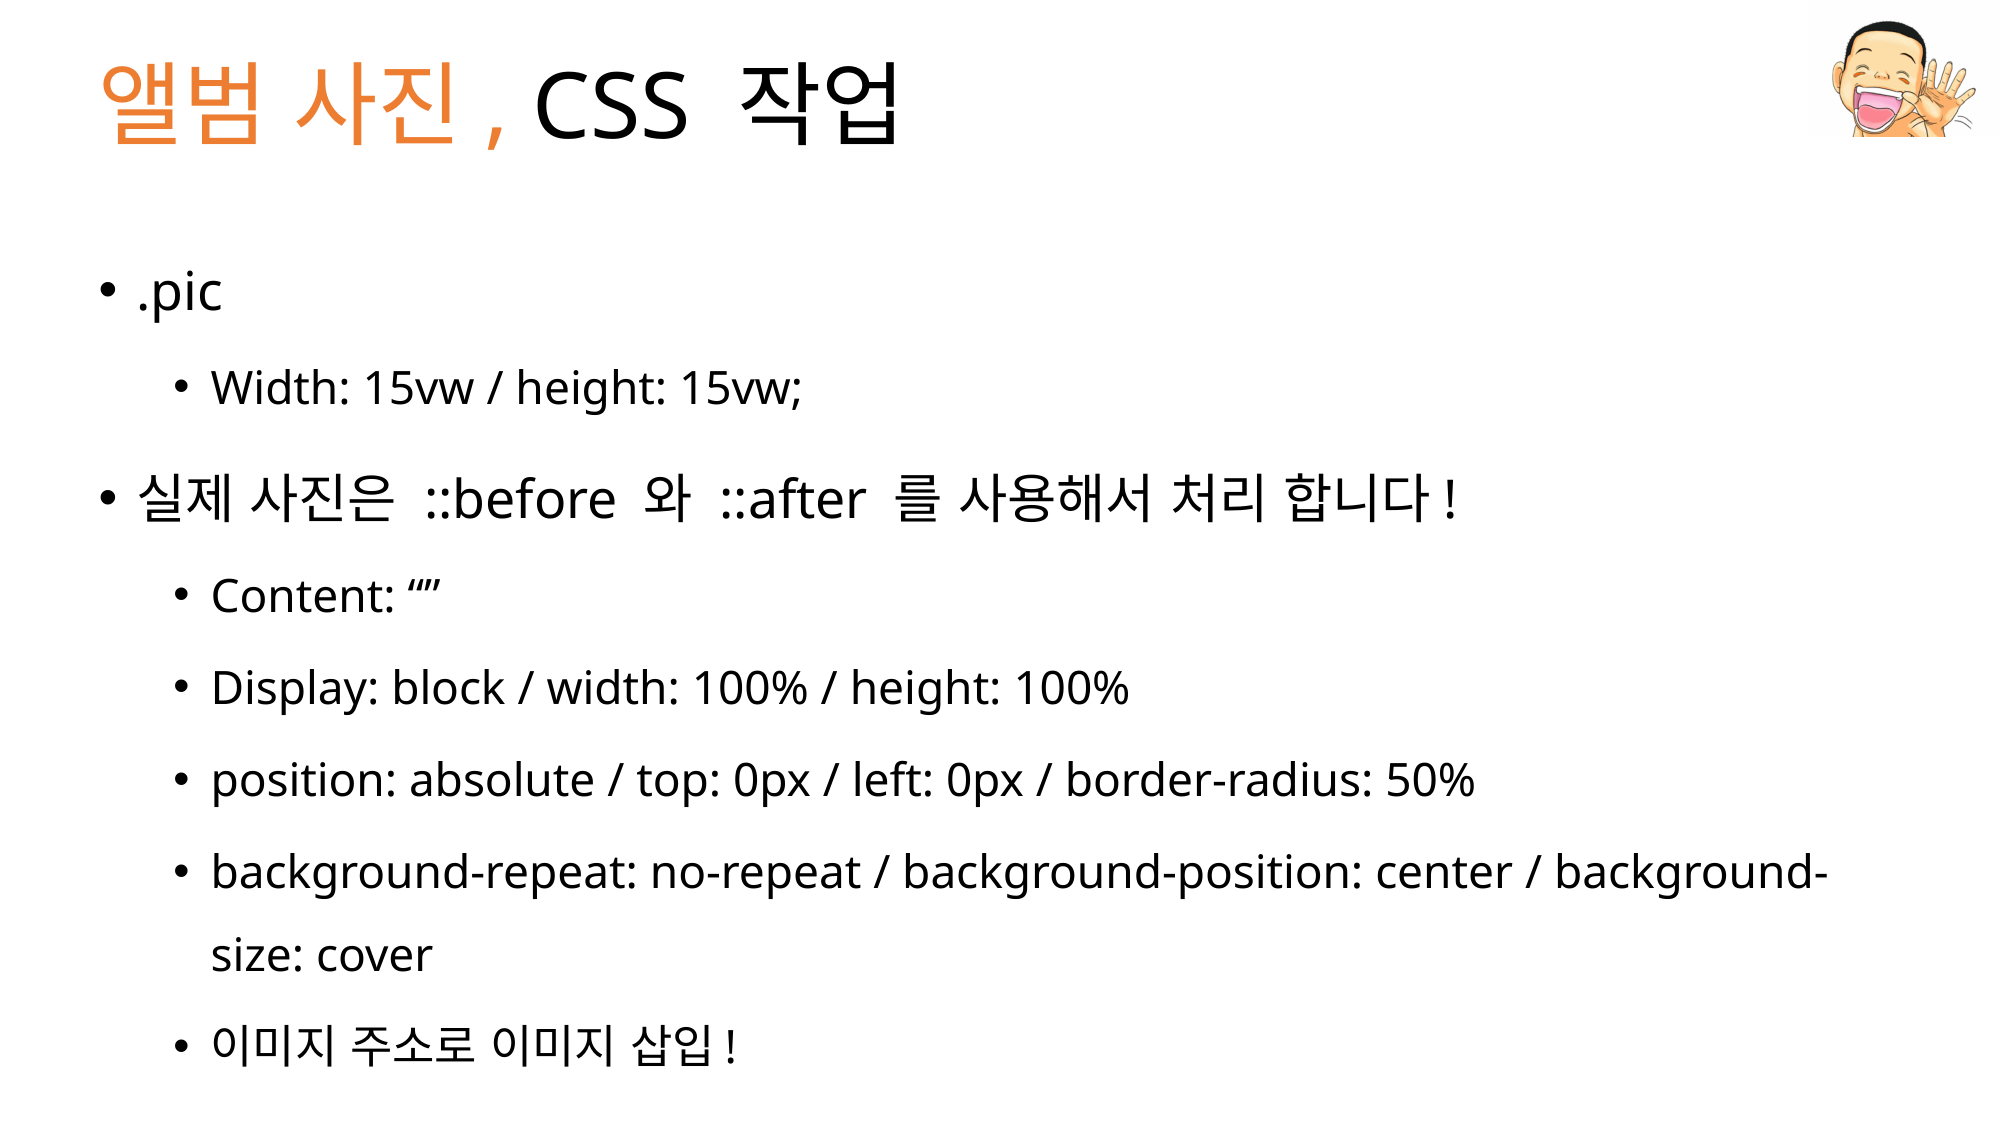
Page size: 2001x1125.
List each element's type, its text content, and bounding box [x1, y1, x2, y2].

list .pic Width: 15vw / height: 15vw; 실제 사진은 ::before 와 ::after 를 사용해서 처리 합니다! Content: “” Display: block / width: 100% / height: 100% position: absolute / top: 0px / left: 0px / border-radius: 50% background-repeat: no-repeat / background-position: center / background-size: cover 이미지 주소로 이미지 삽입! [83, 217, 1931, 1085]
picture [1931, 0, 2000, 137]
title 앨범 사진, CSS 작업 [83, 0, 1931, 217]
